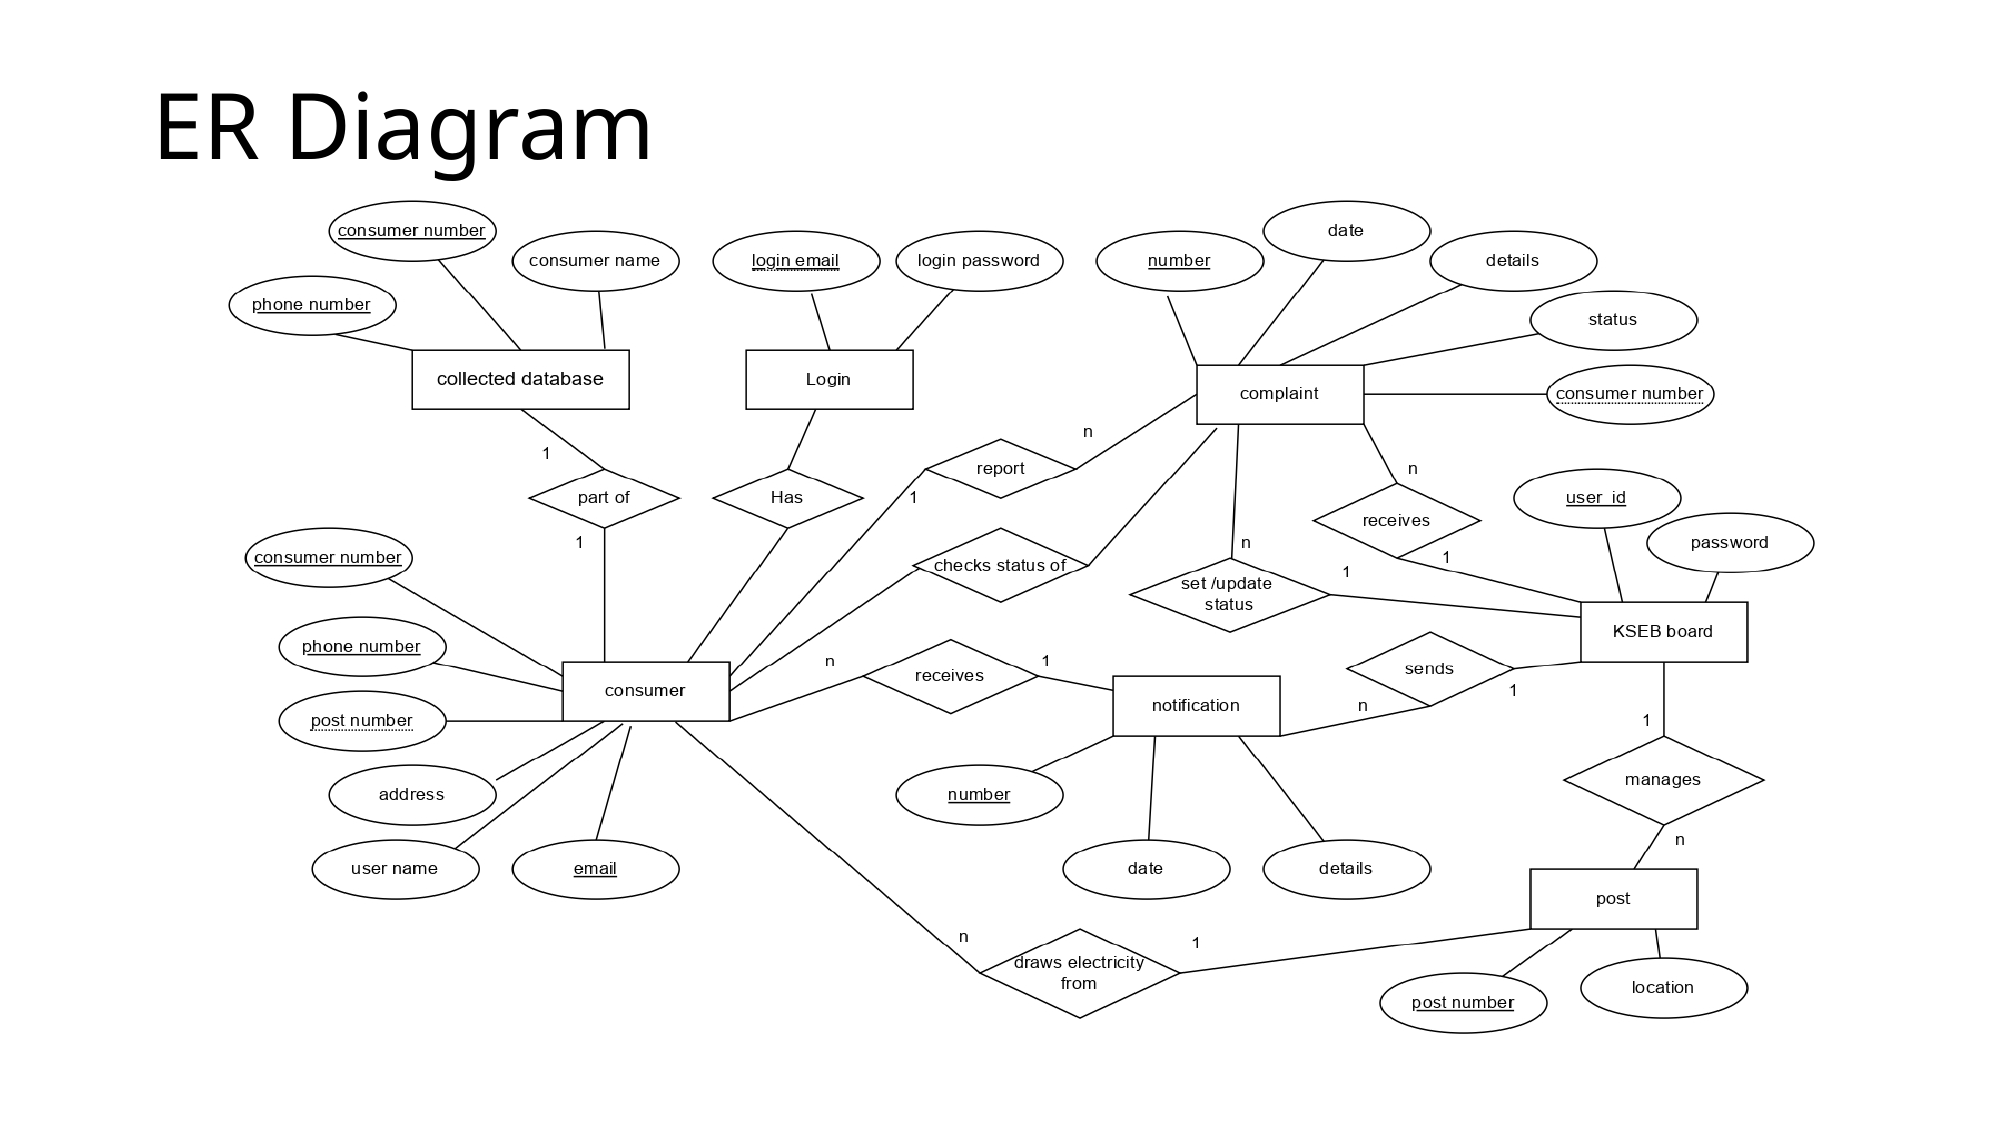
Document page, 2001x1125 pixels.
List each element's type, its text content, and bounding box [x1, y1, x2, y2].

title ER Diagram [137, 59, 1863, 200]
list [227, 199, 1817, 1038]
